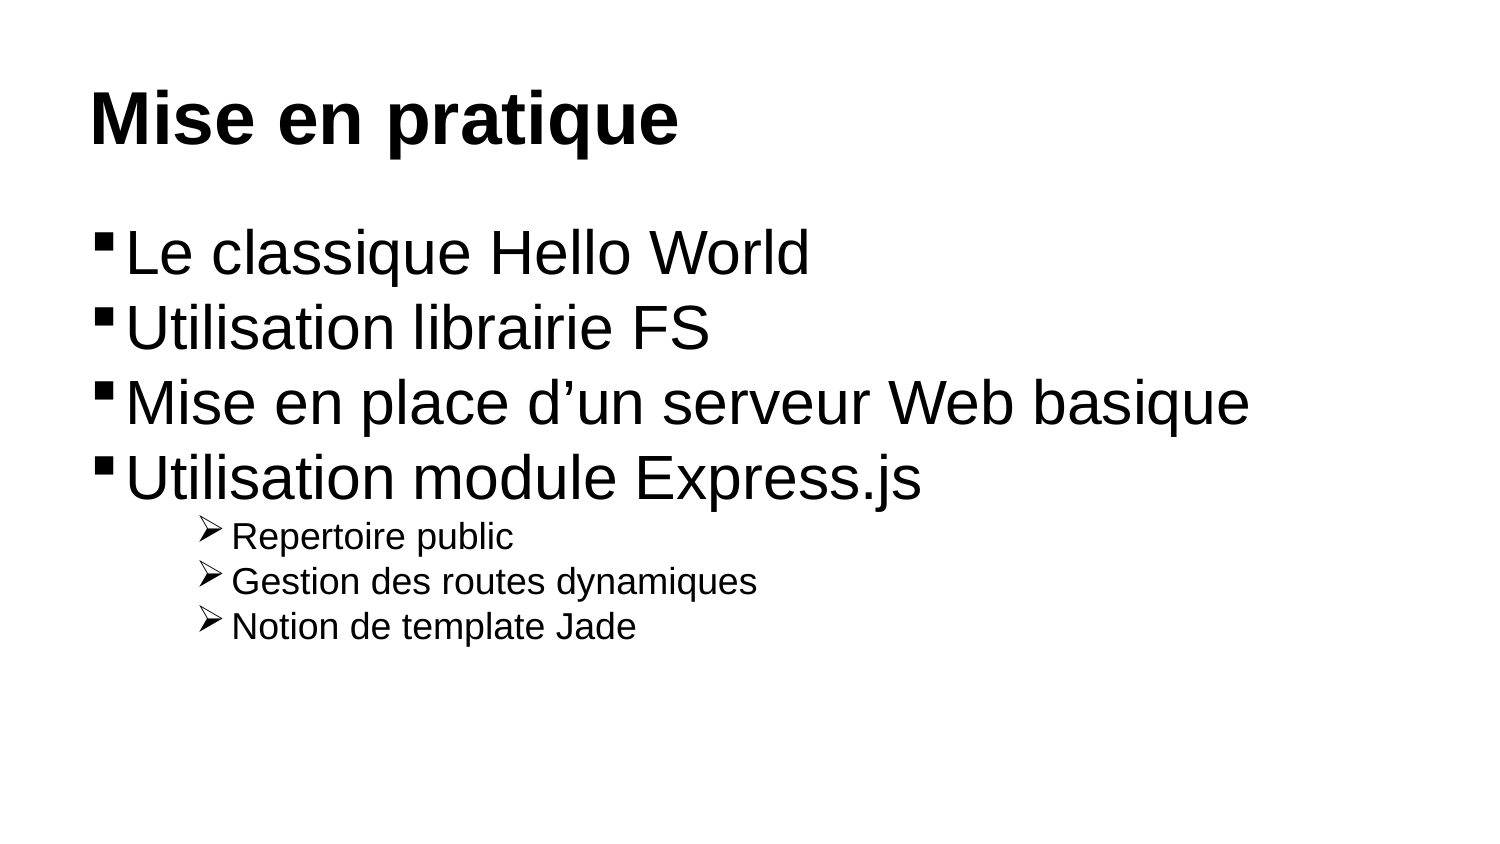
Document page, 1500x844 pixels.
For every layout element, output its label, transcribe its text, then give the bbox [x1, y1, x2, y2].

text_box Le classique Hello World Utilisation librairie FS Mise en place d’un serveur Web basique Utilisation module Express.js Repertoire public Gestion des routes dynamiques Notion de template Jade [75, 196, 1425, 808]
text_box Mise en pratique [75, 33, 1425, 175]
